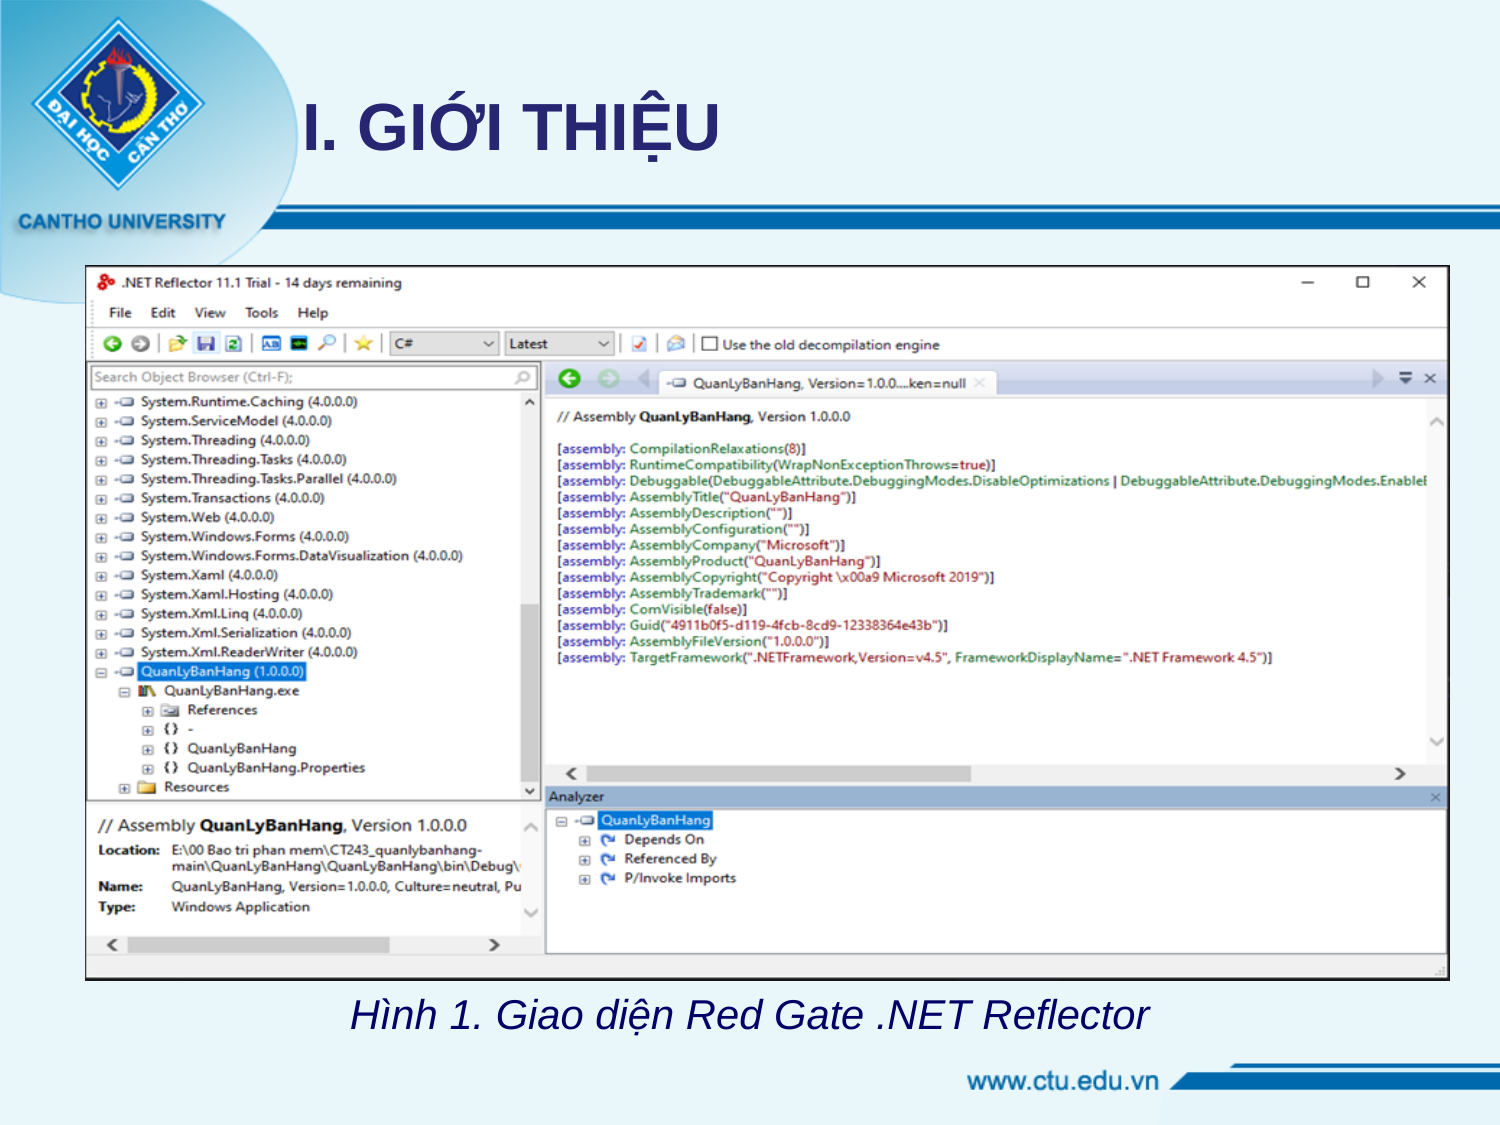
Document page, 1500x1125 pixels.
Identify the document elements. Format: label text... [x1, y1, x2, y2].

picture [0, 0, 1500, 1125]
title I. GIỚI THIỆU [287, 46, 1450, 202]
list Hình 1. Giao diện Red Gate .NET Reflector [31, 980, 1450, 1077]
